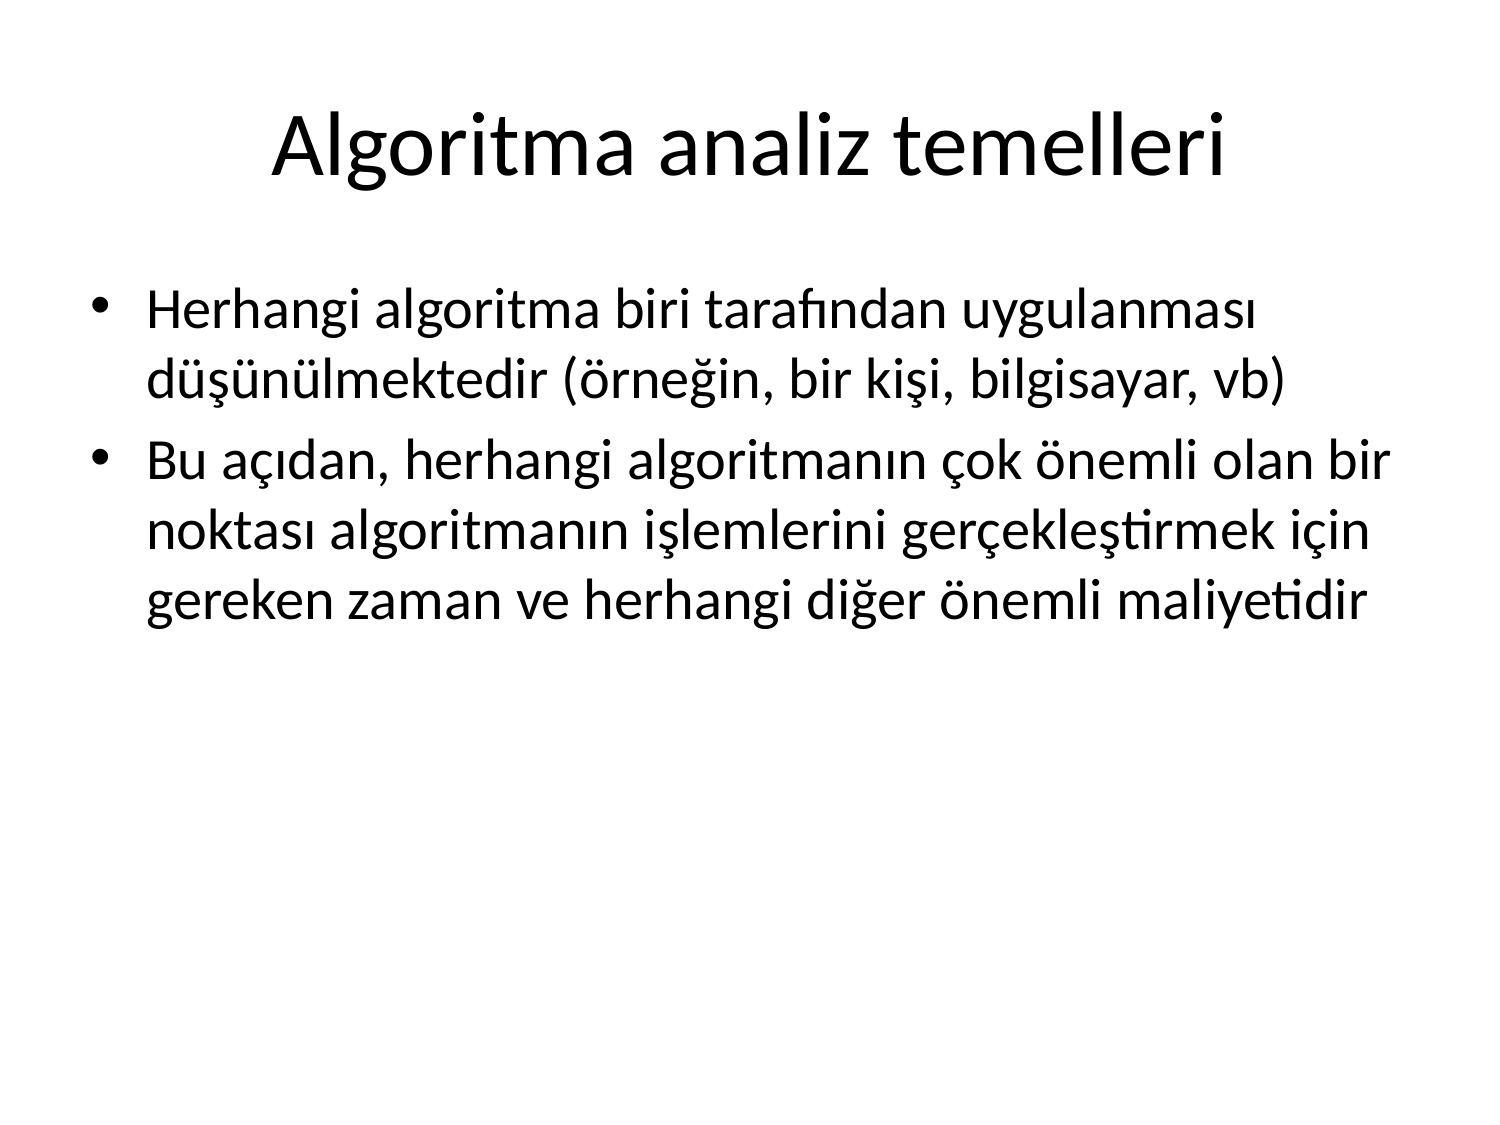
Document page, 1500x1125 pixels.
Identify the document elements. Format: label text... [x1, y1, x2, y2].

list Herhangi algoritma biri tarafından uygulanması düşünülmektedir (örneğin, bir kişi, bilgisayar, vb) Bu açıdan, herhangi algoritmanın çok önemli olan bir noktası algoritmanın işlemlerini gerçekleştirmek için gereken zaman ve herhangi diğer önemli maliyetidir [75, 262, 1425, 1005]
title Algoritma analiz temelleri [75, 45, 1425, 233]
